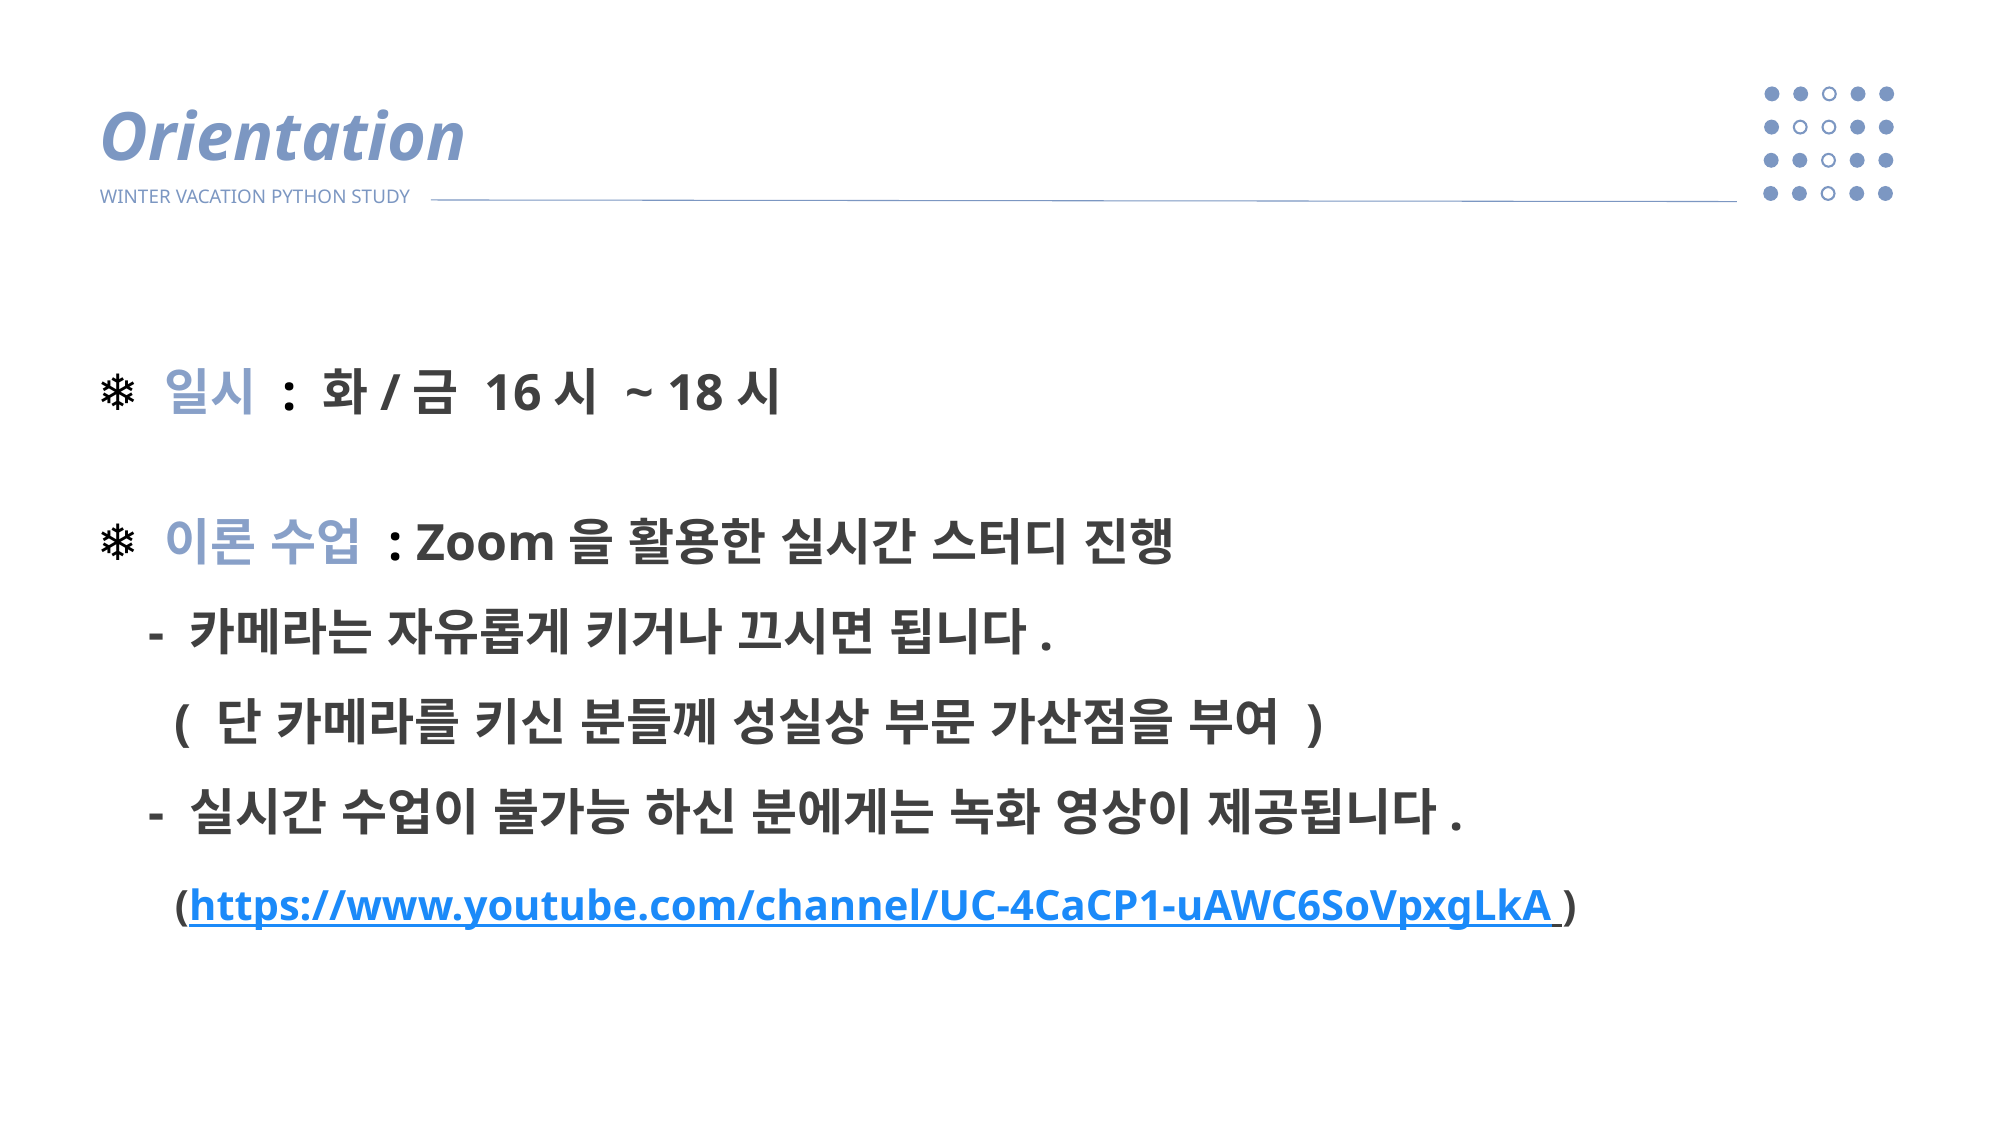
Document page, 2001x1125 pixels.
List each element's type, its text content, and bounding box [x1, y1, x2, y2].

text_box [1792, 119, 1808, 135]
text_box [1821, 86, 1837, 102]
text_box [1878, 152, 1894, 168]
text_box [1820, 185, 1836, 201]
text_box [1879, 86, 1895, 102]
text_box [1763, 185, 1779, 201]
text_box [1821, 152, 1837, 168]
text_box Orientation WINTER VACATION PYTHON STUDY [85, 46, 1028, 216]
text_box [1764, 86, 1780, 102]
text_box [1791, 185, 1807, 201]
text_box [1877, 185, 1893, 201]
text_box [1763, 152, 1779, 168]
text_box [1764, 119, 1780, 135]
text_box [1849, 185, 1865, 201]
text_box ❄ 일시 : 화/금 16시 ~ 18시 ❄ 이론 수업 : Zoom을 활용한 실시간 스터디 진행 - 카메라는 자유롭게 키거나 끄시면 됩니다. ( 단 카메라를 키신 분들께 성실상 부문 가산점을 부여 ) - 실시간 수업이 불가능 하신 분에게는 녹화 영상이 제공됩니다. (https://www.youtube.com/channel/UC-4CaCP1-uAWC6SoVpxgLkA ) [82, 353, 1795, 938]
text_box [1849, 152, 1865, 168]
text_box [1850, 86, 1866, 102]
text_box [1850, 119, 1866, 135]
text_box [1878, 119, 1894, 135]
text_box [1793, 86, 1809, 102]
text_box [1821, 119, 1837, 135]
text_box [1792, 152, 1808, 168]
